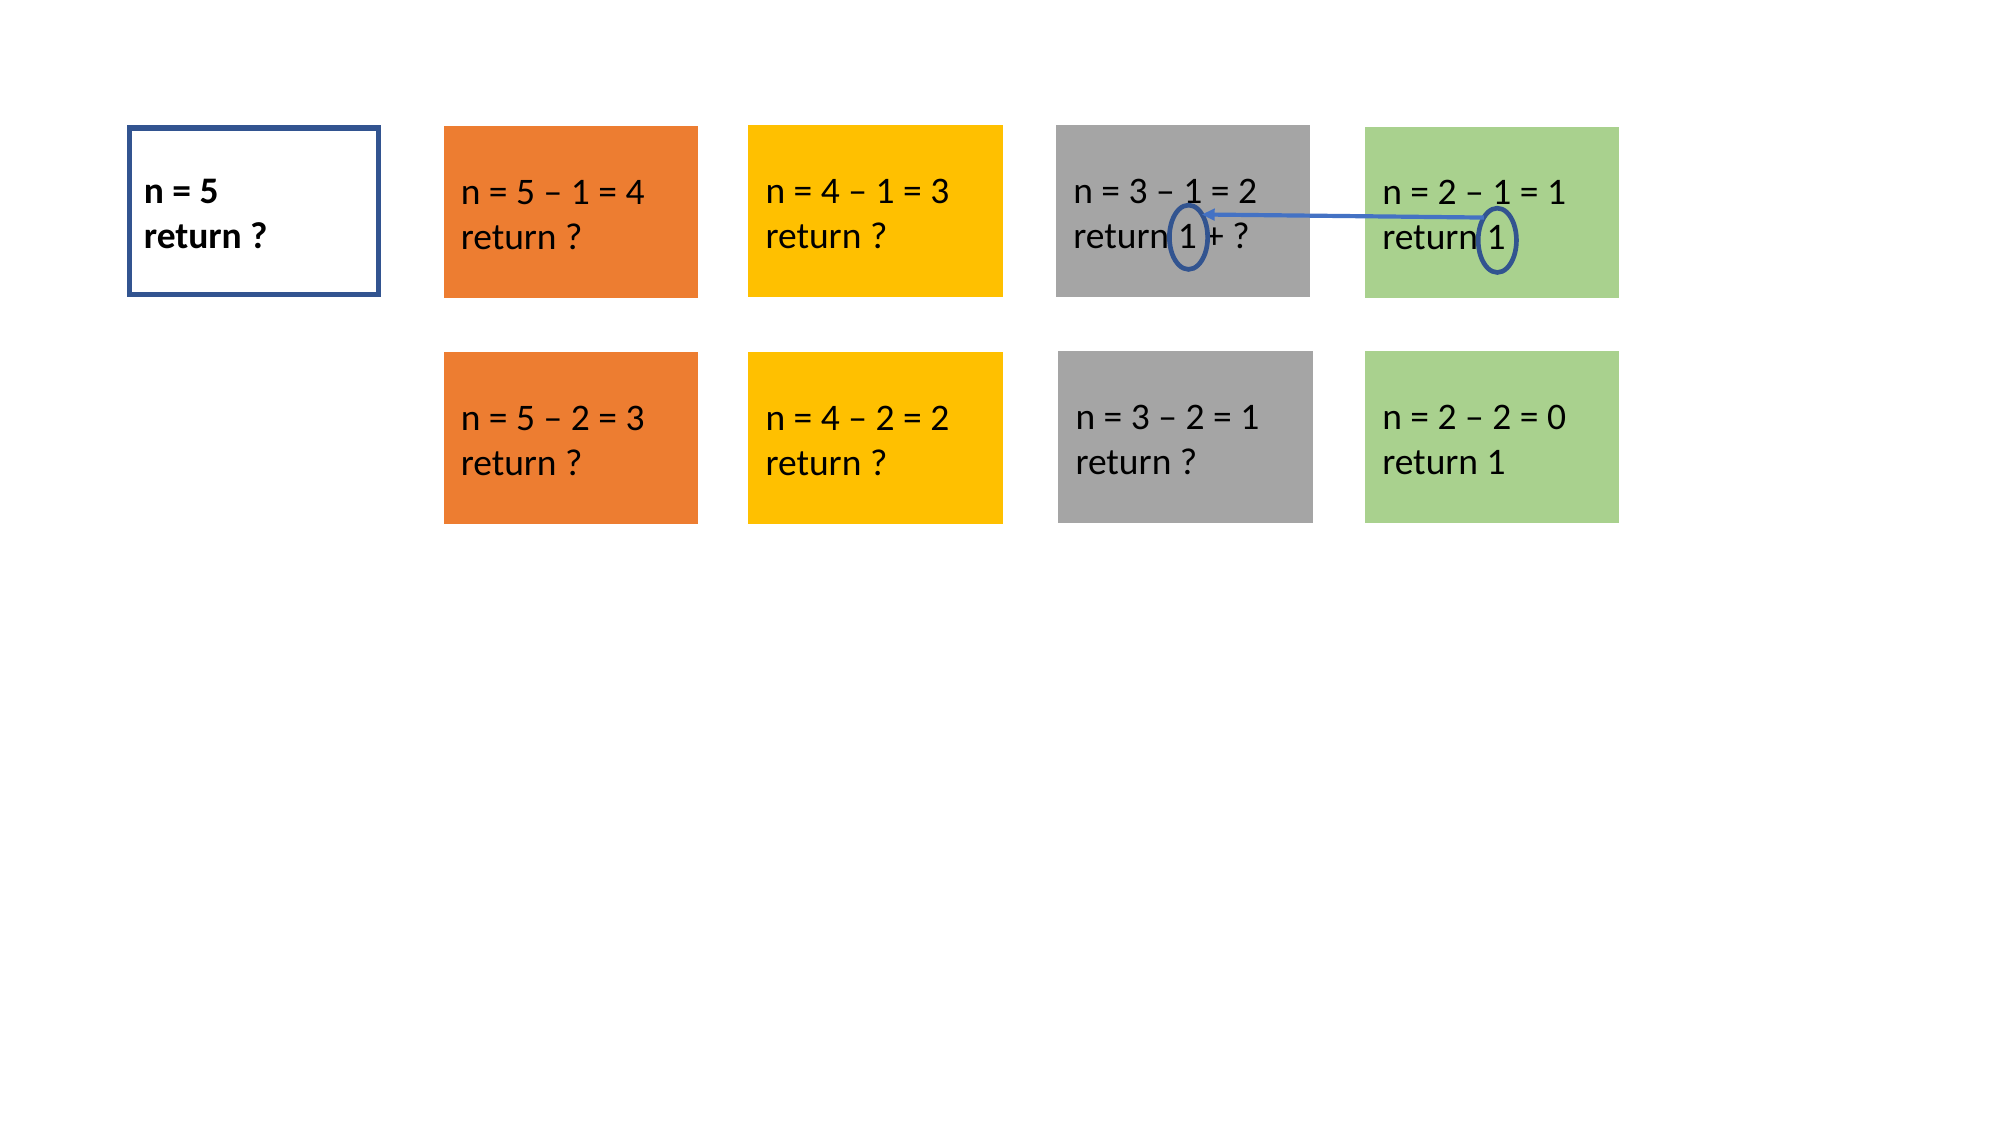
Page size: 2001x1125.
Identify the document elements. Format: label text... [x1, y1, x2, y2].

text_box n = 2 – 1 = 1 return 1 [1367, 128, 1618, 297]
text_box [1477, 207, 1518, 274]
text_box n = 3 – 2 = 1 return ? [1060, 352, 1311, 521]
text_box [1168, 204, 1209, 271]
text_box n = 5 – 2 = 3 return ? [445, 353, 696, 522]
text_box n = 2 – 2 = 0 return 1 [1367, 352, 1618, 521]
text_box n = 4 – 1 = 3 return ? [750, 127, 1001, 295]
text_box n = 3 – 1 = 2 return 1 + ? [1057, 127, 1309, 295]
text_box n = 4 – 2 = 2 return ? [750, 353, 1001, 522]
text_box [1202, 214, 1484, 218]
text_box n = 5 – 1 = 4 return ? [445, 128, 696, 296]
text_box n = 5 return ? [128, 127, 379, 295]
